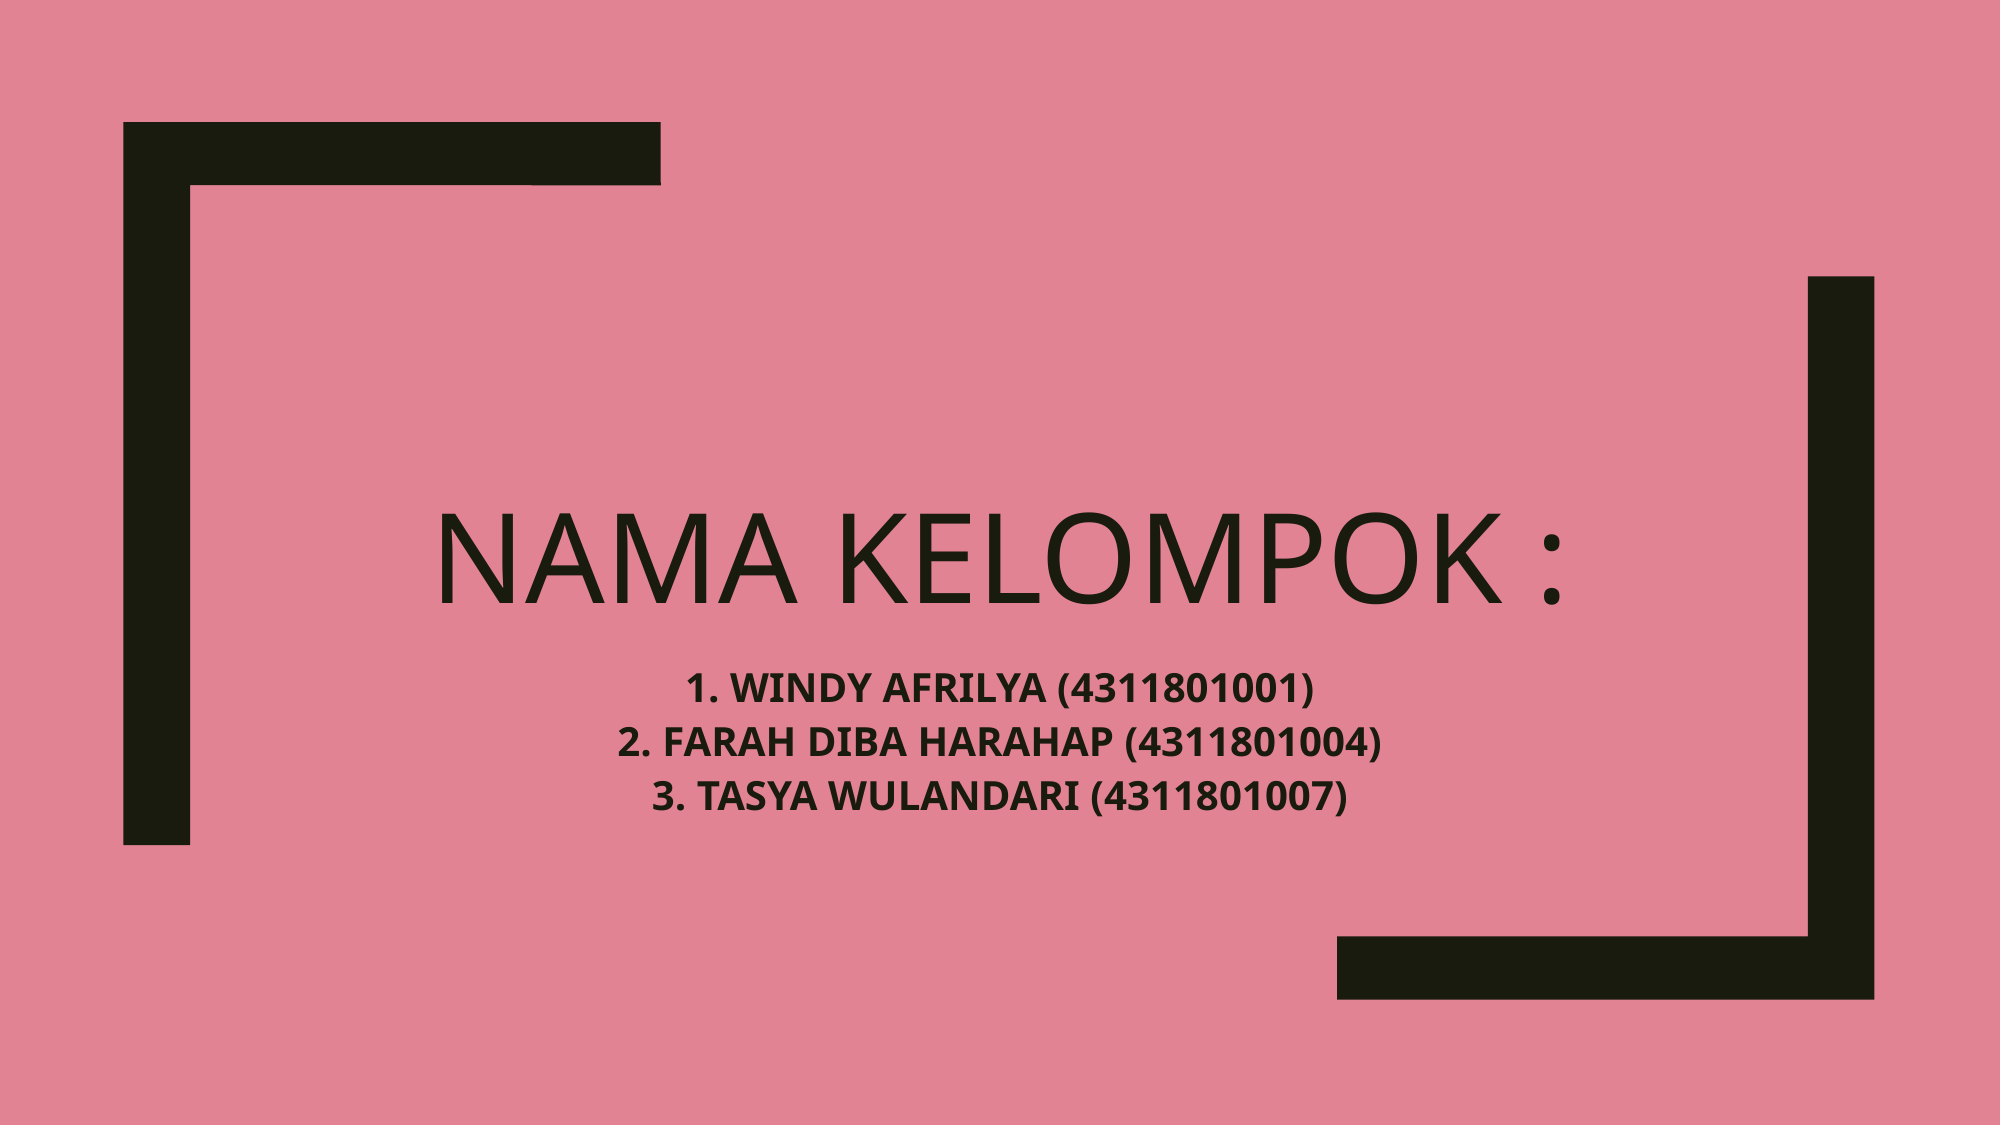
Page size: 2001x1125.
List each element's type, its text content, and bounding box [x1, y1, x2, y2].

subtitle 1. WINDY AFRILYA (4311801001) 2. FARAH DIBA HARAHAP (4311801004) 3. TASYA WULANDARI (4311801007) [439, 649, 1561, 828]
title Nama Kelompok : [314, 293, 1686, 638]
